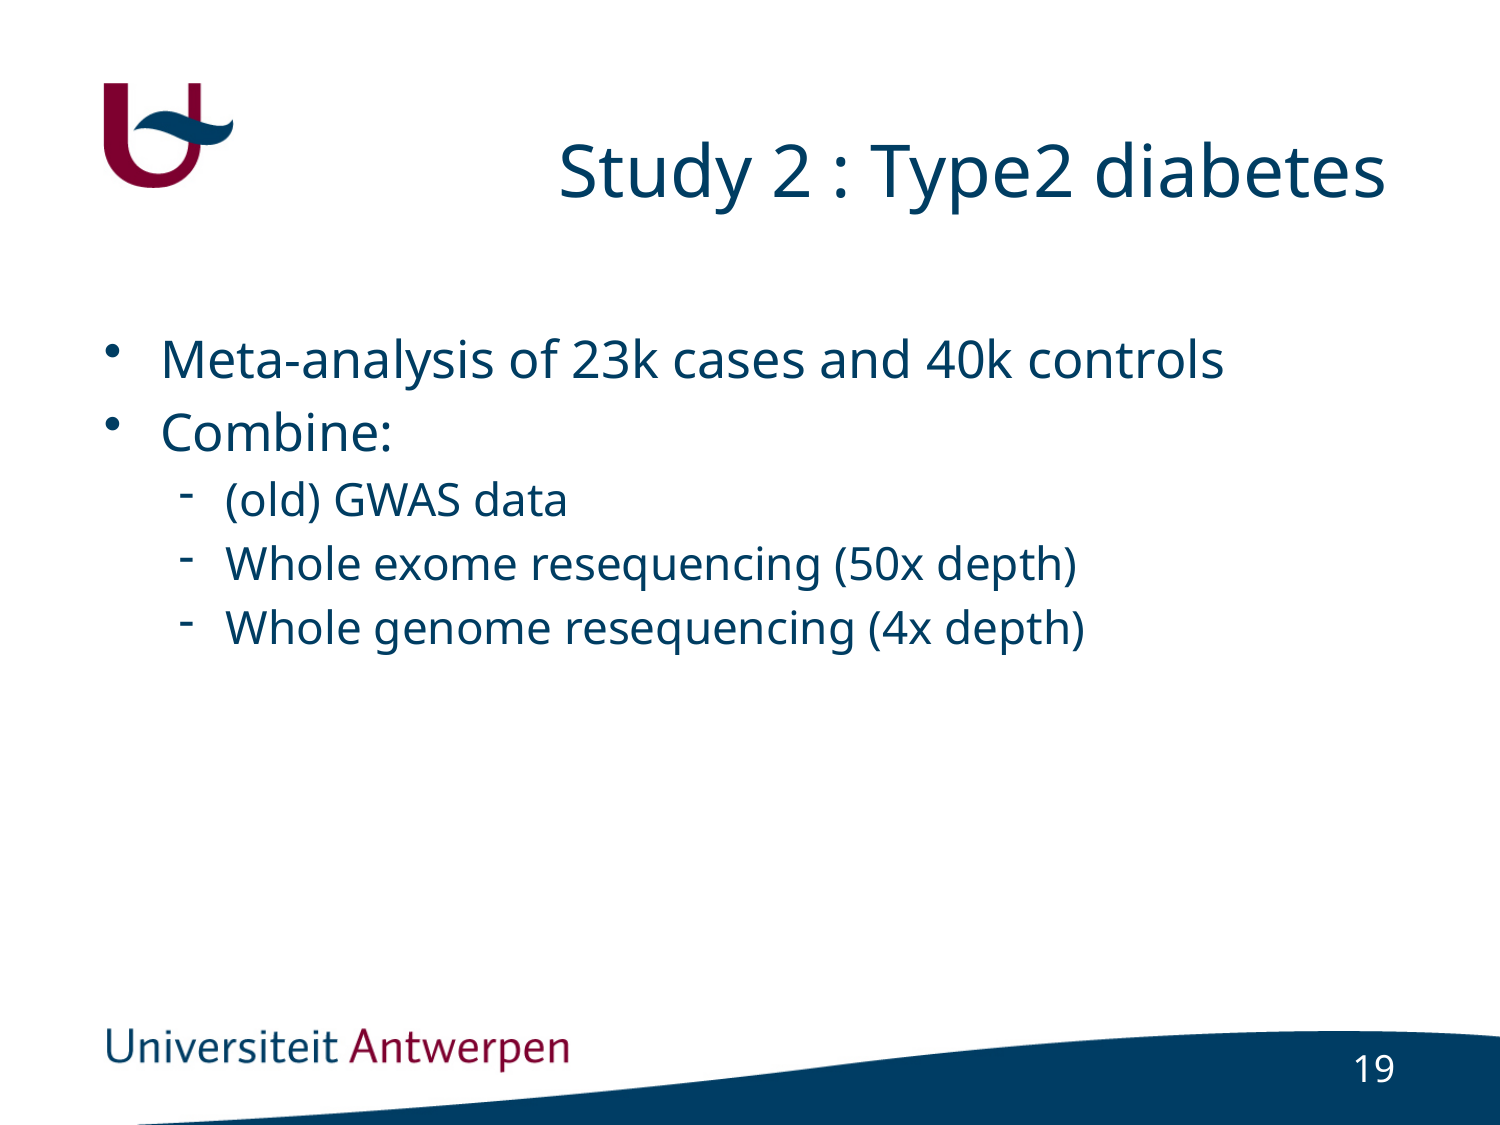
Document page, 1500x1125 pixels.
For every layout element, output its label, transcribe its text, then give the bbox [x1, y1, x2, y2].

picture [103, 83, 234, 188]
title Study 2 : Type2 diabetes [179, 115, 1388, 220]
list Meta-analysis of 23k cases and 40k controls Combine: (old) GWAS data Whole exome resequencing (50x depth) Whole genome resequencing (4x depth) [103, 326, 1395, 979]
picture [103, 1020, 1500, 1125]
